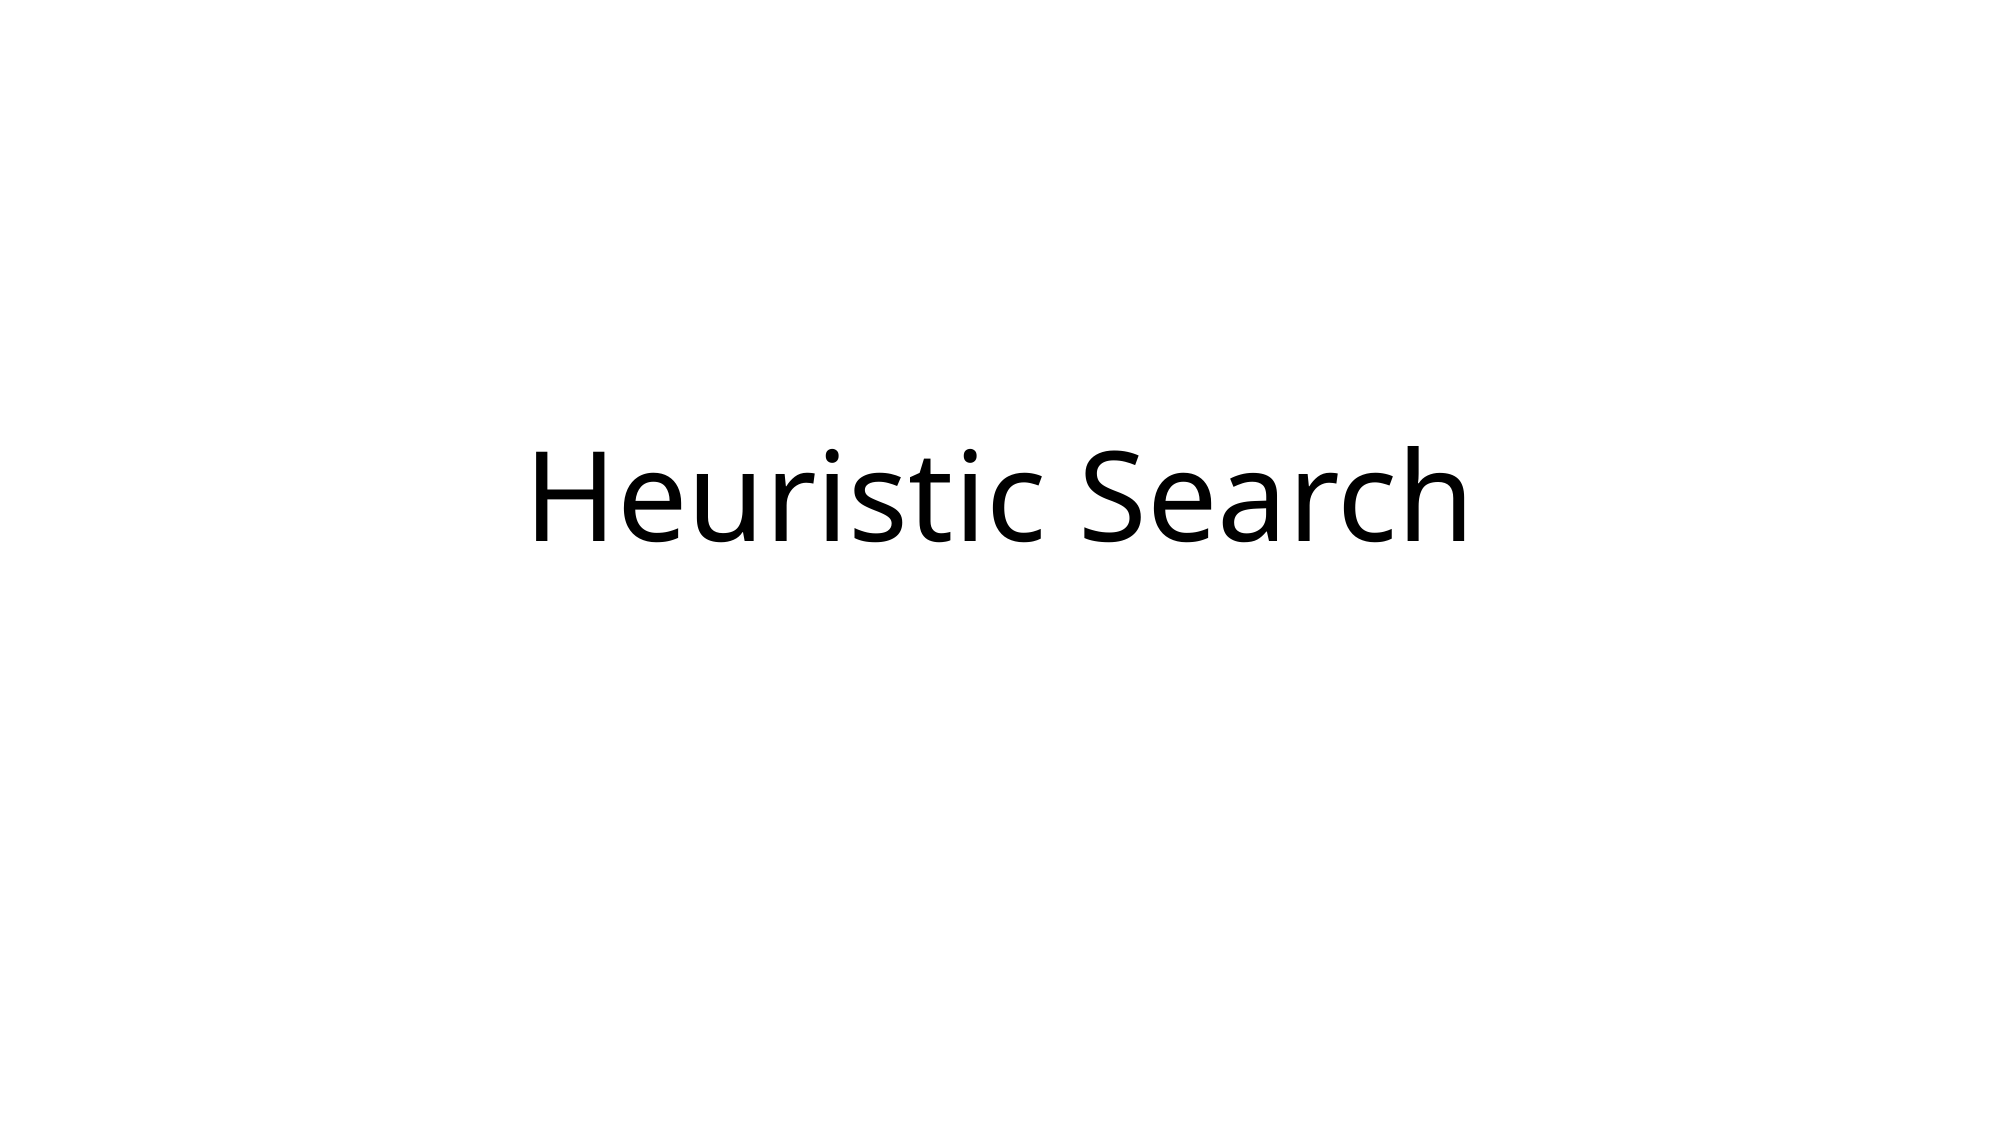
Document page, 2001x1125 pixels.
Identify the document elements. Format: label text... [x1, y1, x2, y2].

title Heuristic Search [249, 184, 1750, 576]
